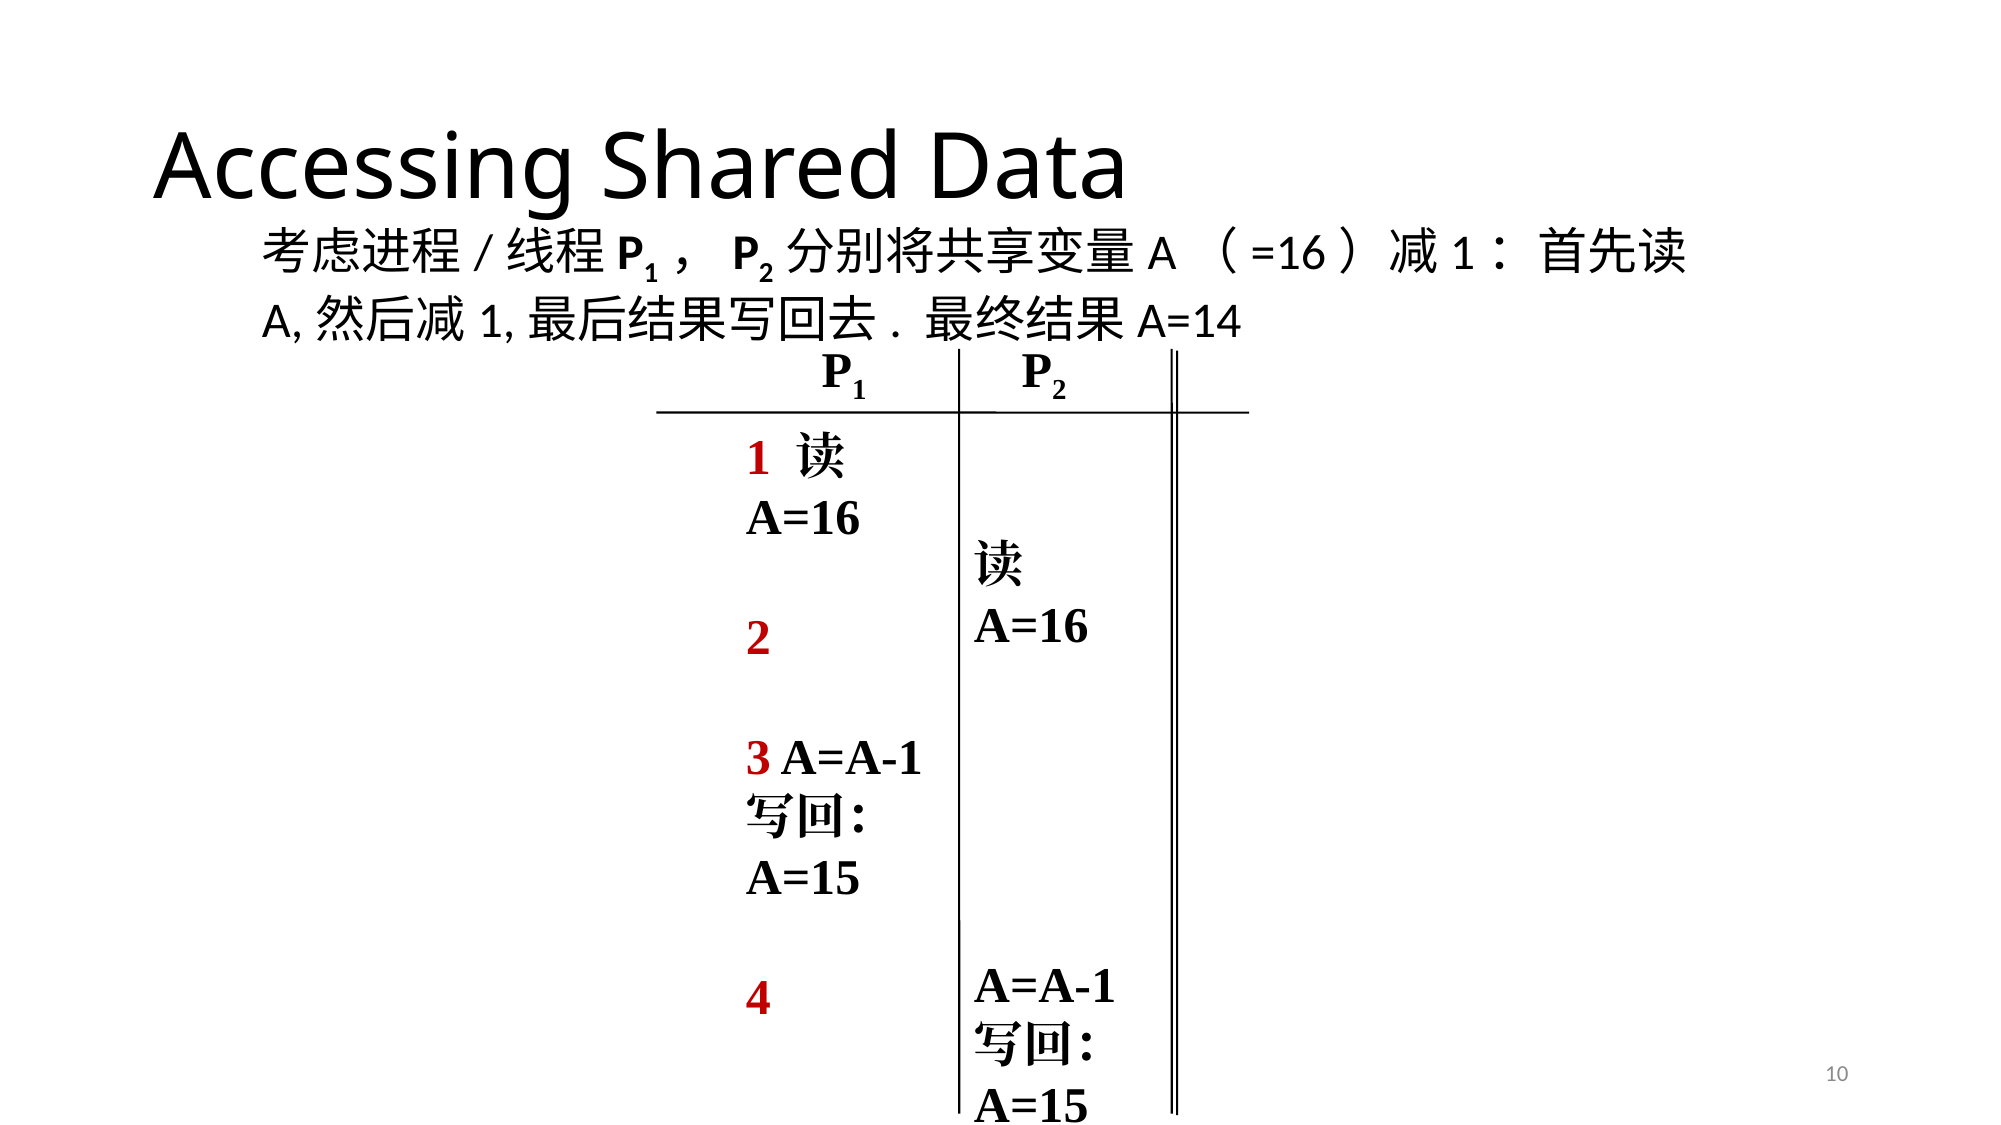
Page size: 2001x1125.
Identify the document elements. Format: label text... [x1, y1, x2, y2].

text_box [657, 337, 1249, 1114]
slide_number 10 [1413, 1042, 1864, 1103]
title Accessing Shared Data [138, 60, 1864, 278]
text_box 考虑进程/线程P1，P2分别将共享变量A（=16）减1：首先读A,然后减1,最后结果写回去. 最终结果A=14 [247, 278, 1752, 356]
